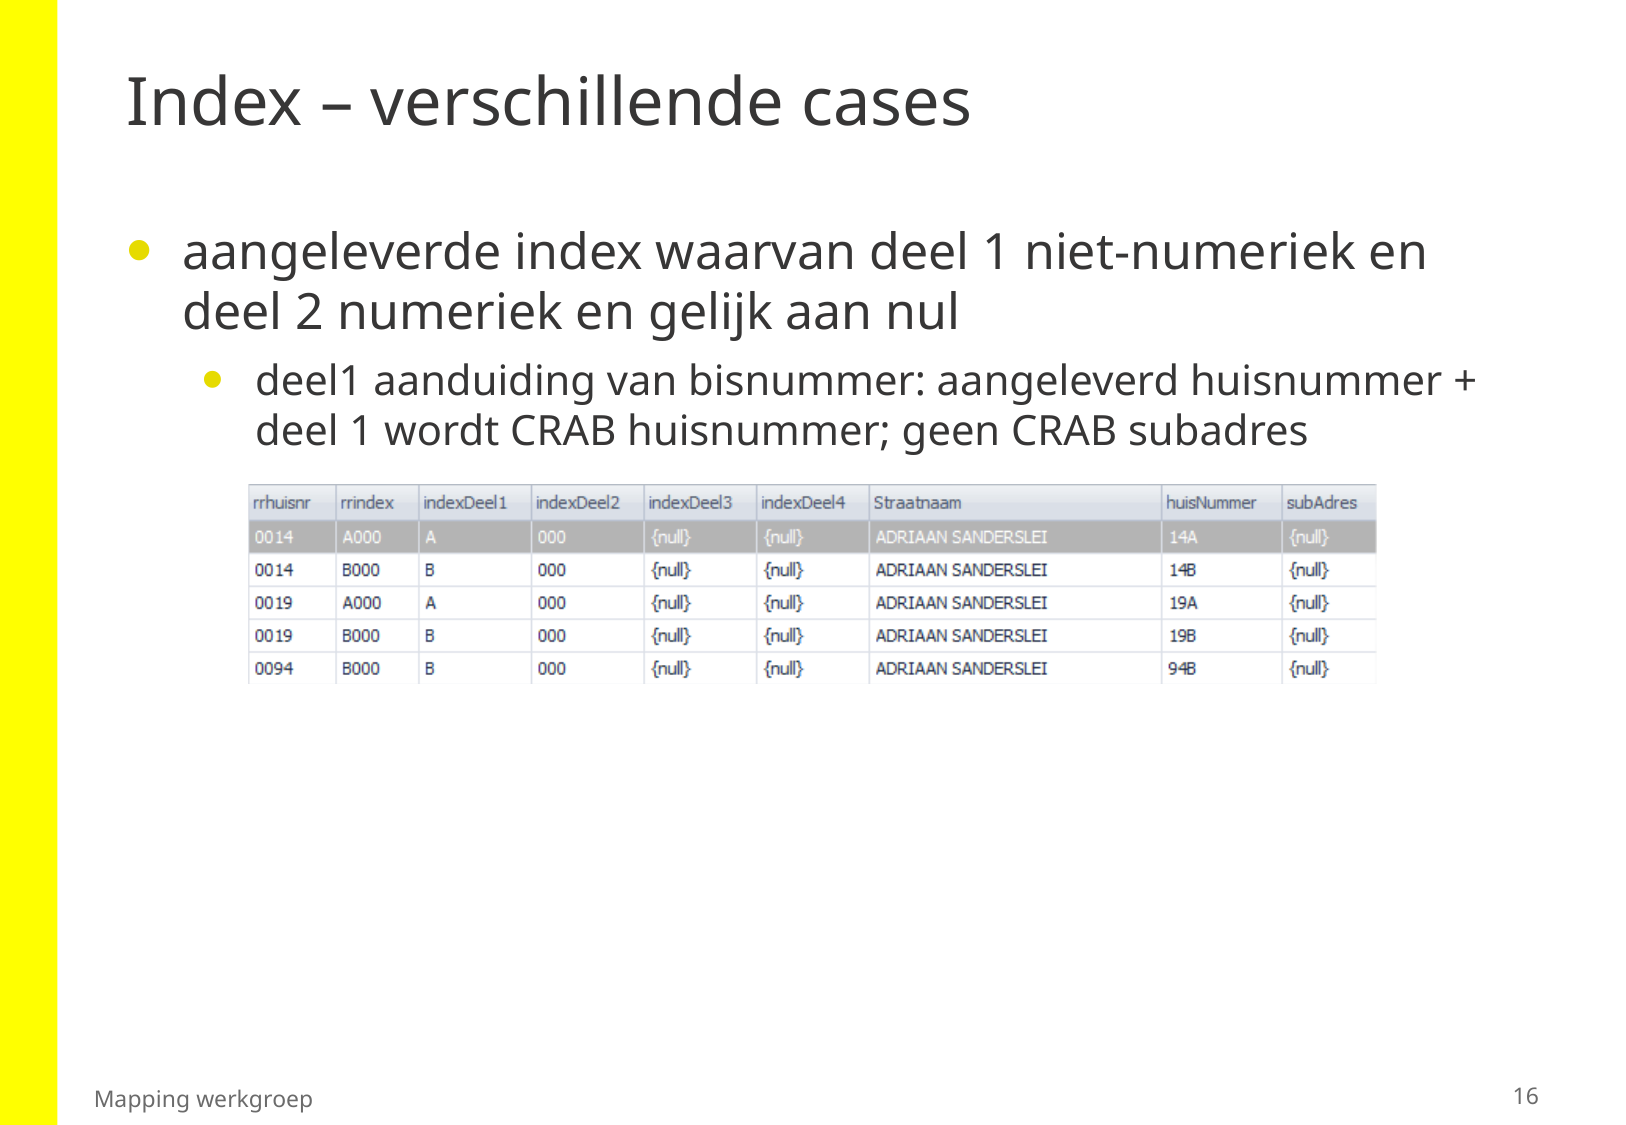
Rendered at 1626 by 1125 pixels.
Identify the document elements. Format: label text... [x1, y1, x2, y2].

title Index – verschillende cases [111, 59, 1514, 222]
footer Mapping werkgroep [78, 1083, 1077, 1113]
slide_number 16 [1424, 1075, 1548, 1120]
picture [248, 484, 1377, 684]
list aangeleverde index waarvan deel 1 niet-numeriek en deel 2 numeriek en gelijk aan nul deel1 aanduiding van bisnummer: aangeleverd huisnummer + deel 1 wordt CRAB huisnummer; geen CRAB subadres [111, 222, 1514, 1031]
